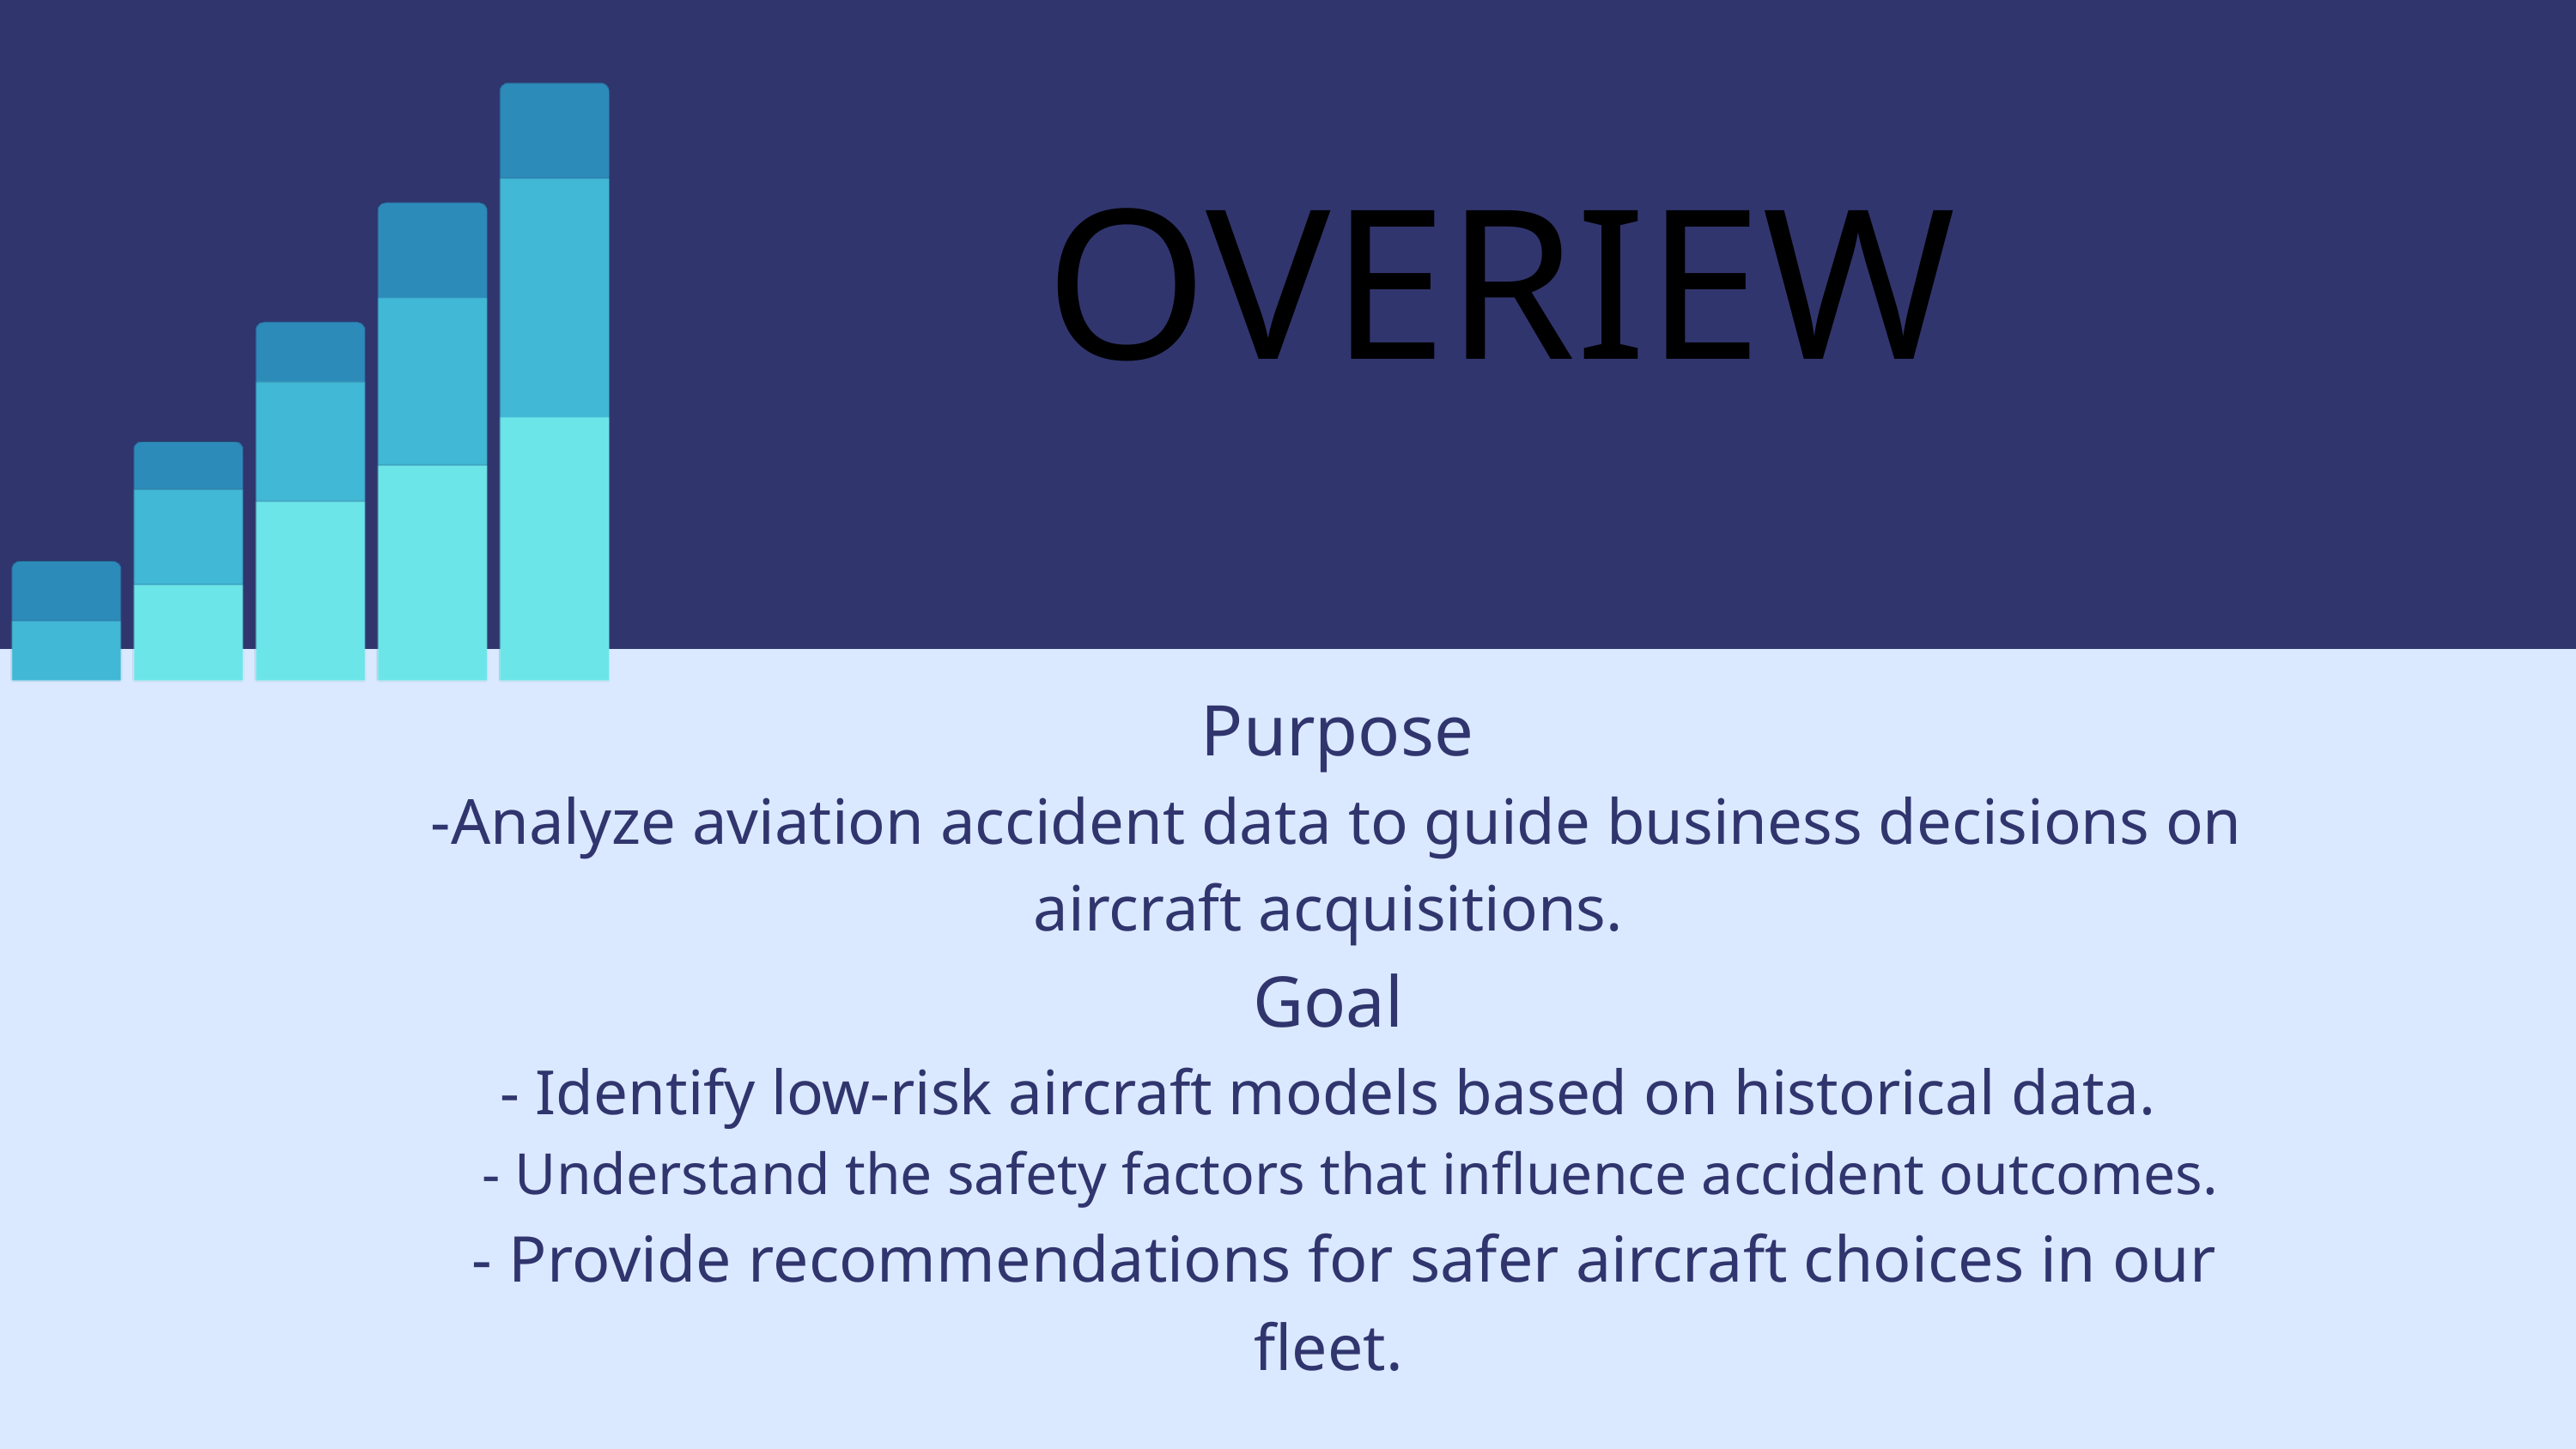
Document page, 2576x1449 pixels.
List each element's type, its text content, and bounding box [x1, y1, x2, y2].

text_box Purpose -Analyze aviation accident data to guide business decisions on aircraft acquisitions. Goal - Identify low-risk aircraft models based on historical data. - Understand the safety factors that influence accident outcomes. - Provide recommendations for safer aircraft choices in our fleet. [397, 671, 2260, 1384]
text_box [0, 0, 2576, 650]
picture [0, 23, 671, 742]
